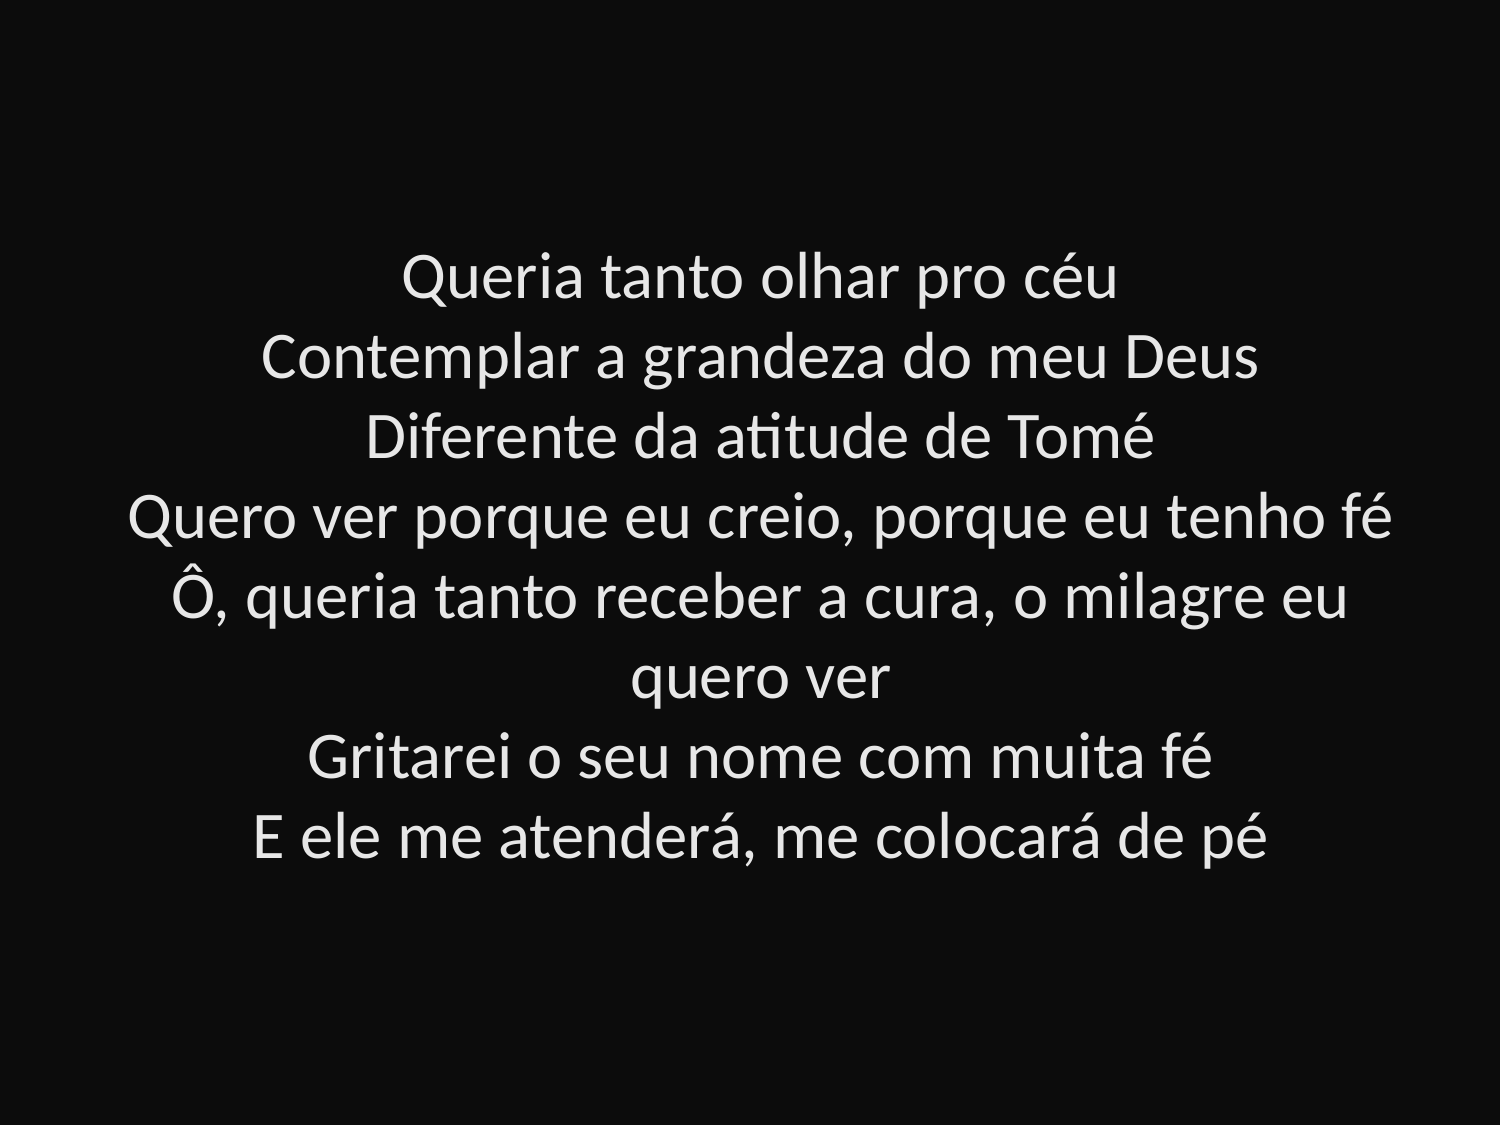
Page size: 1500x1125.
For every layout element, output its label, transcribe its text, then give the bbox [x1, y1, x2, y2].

title Queria tanto olhar pro céu Contemplar a grandeza do meu Deus Diferente da atitude de Tomé Quero ver porque eu creio, porque eu tenho fé Ô, queria tanto receber a cura, o milagre eu quero ver Gritarei o seu nome com muita fé E ele me atenderá, me colocará de pé [75, 45, 1447, 1059]
